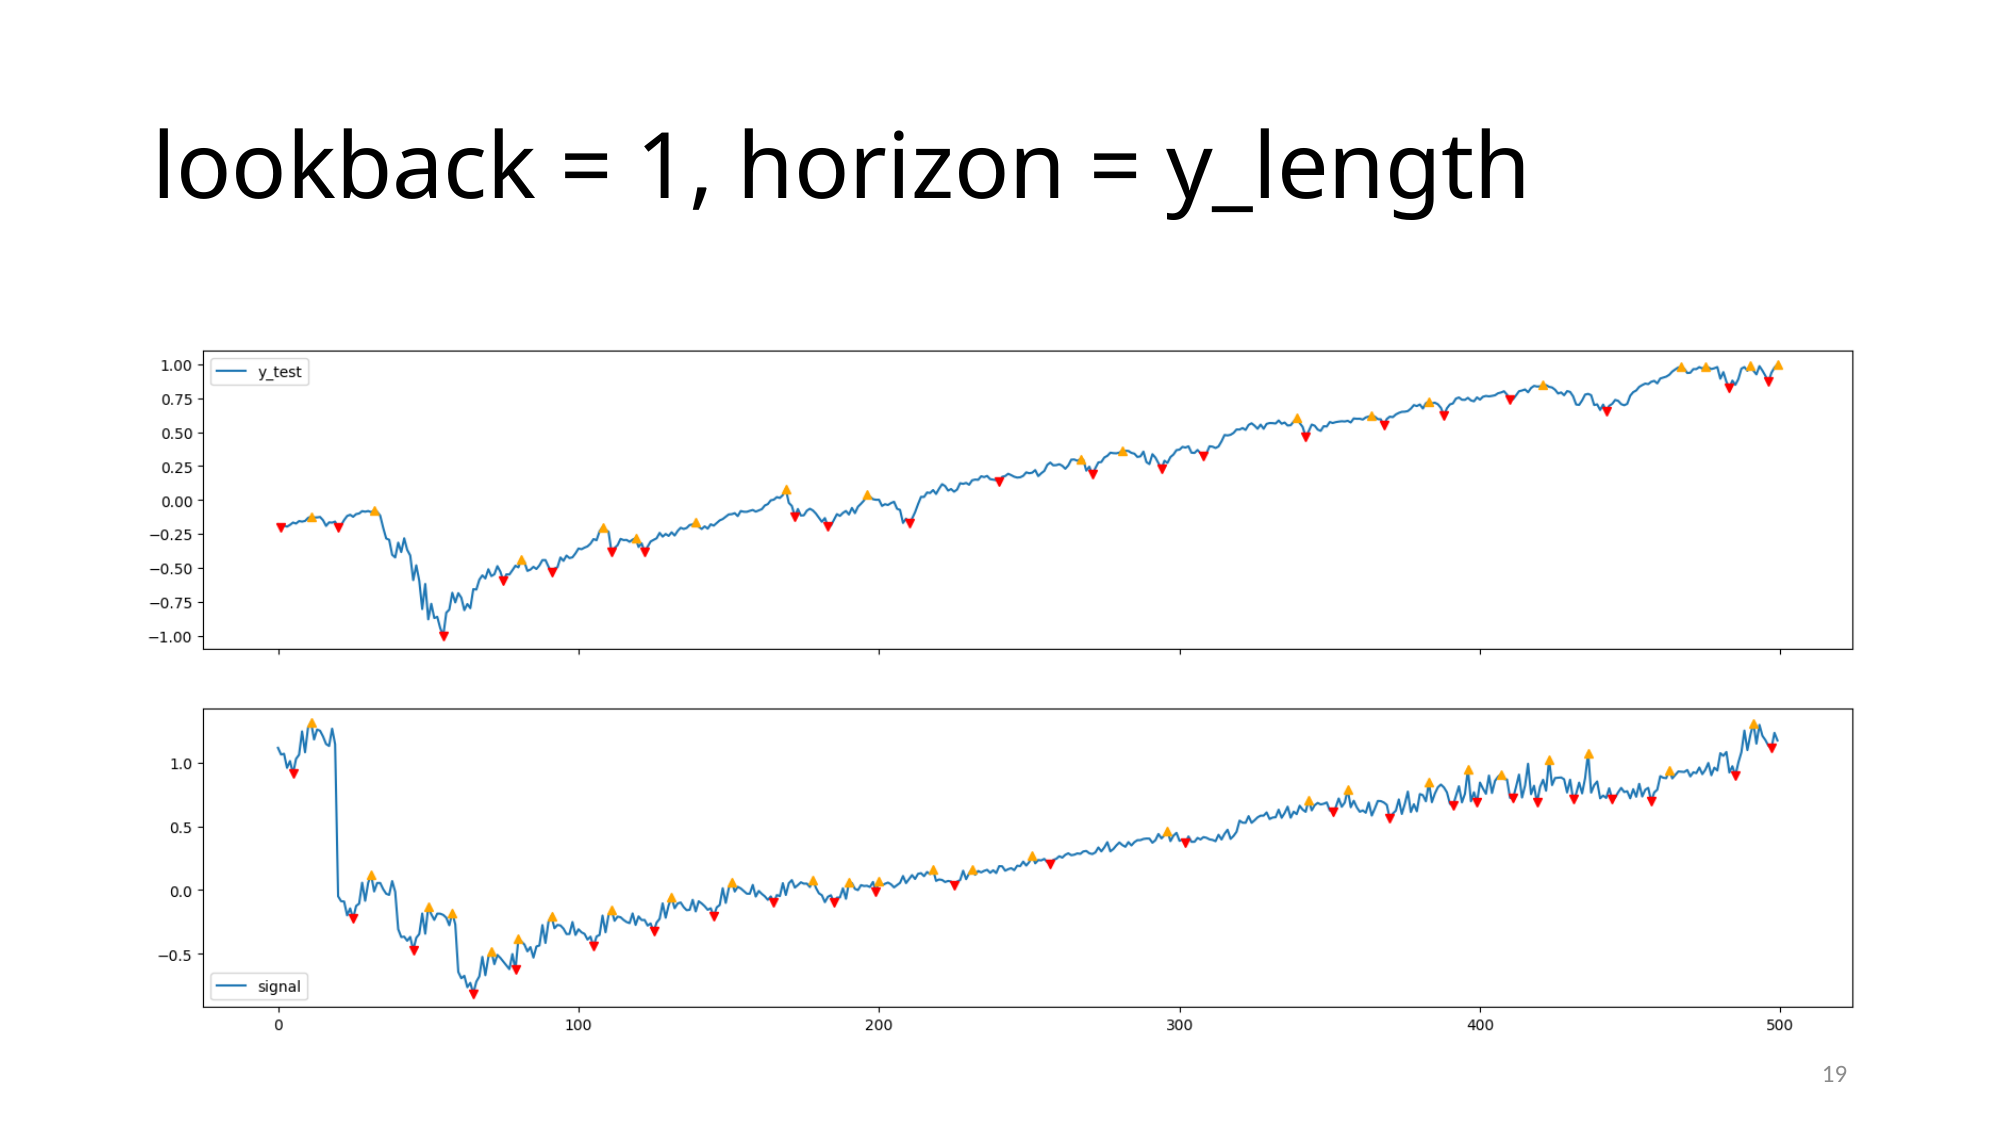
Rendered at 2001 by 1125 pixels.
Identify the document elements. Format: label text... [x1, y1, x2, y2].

title lookback = 1, horizon = y_length [137, 59, 1863, 278]
picture [137, 341, 1863, 1043]
slide_number 19 [1412, 1043, 1863, 1103]
